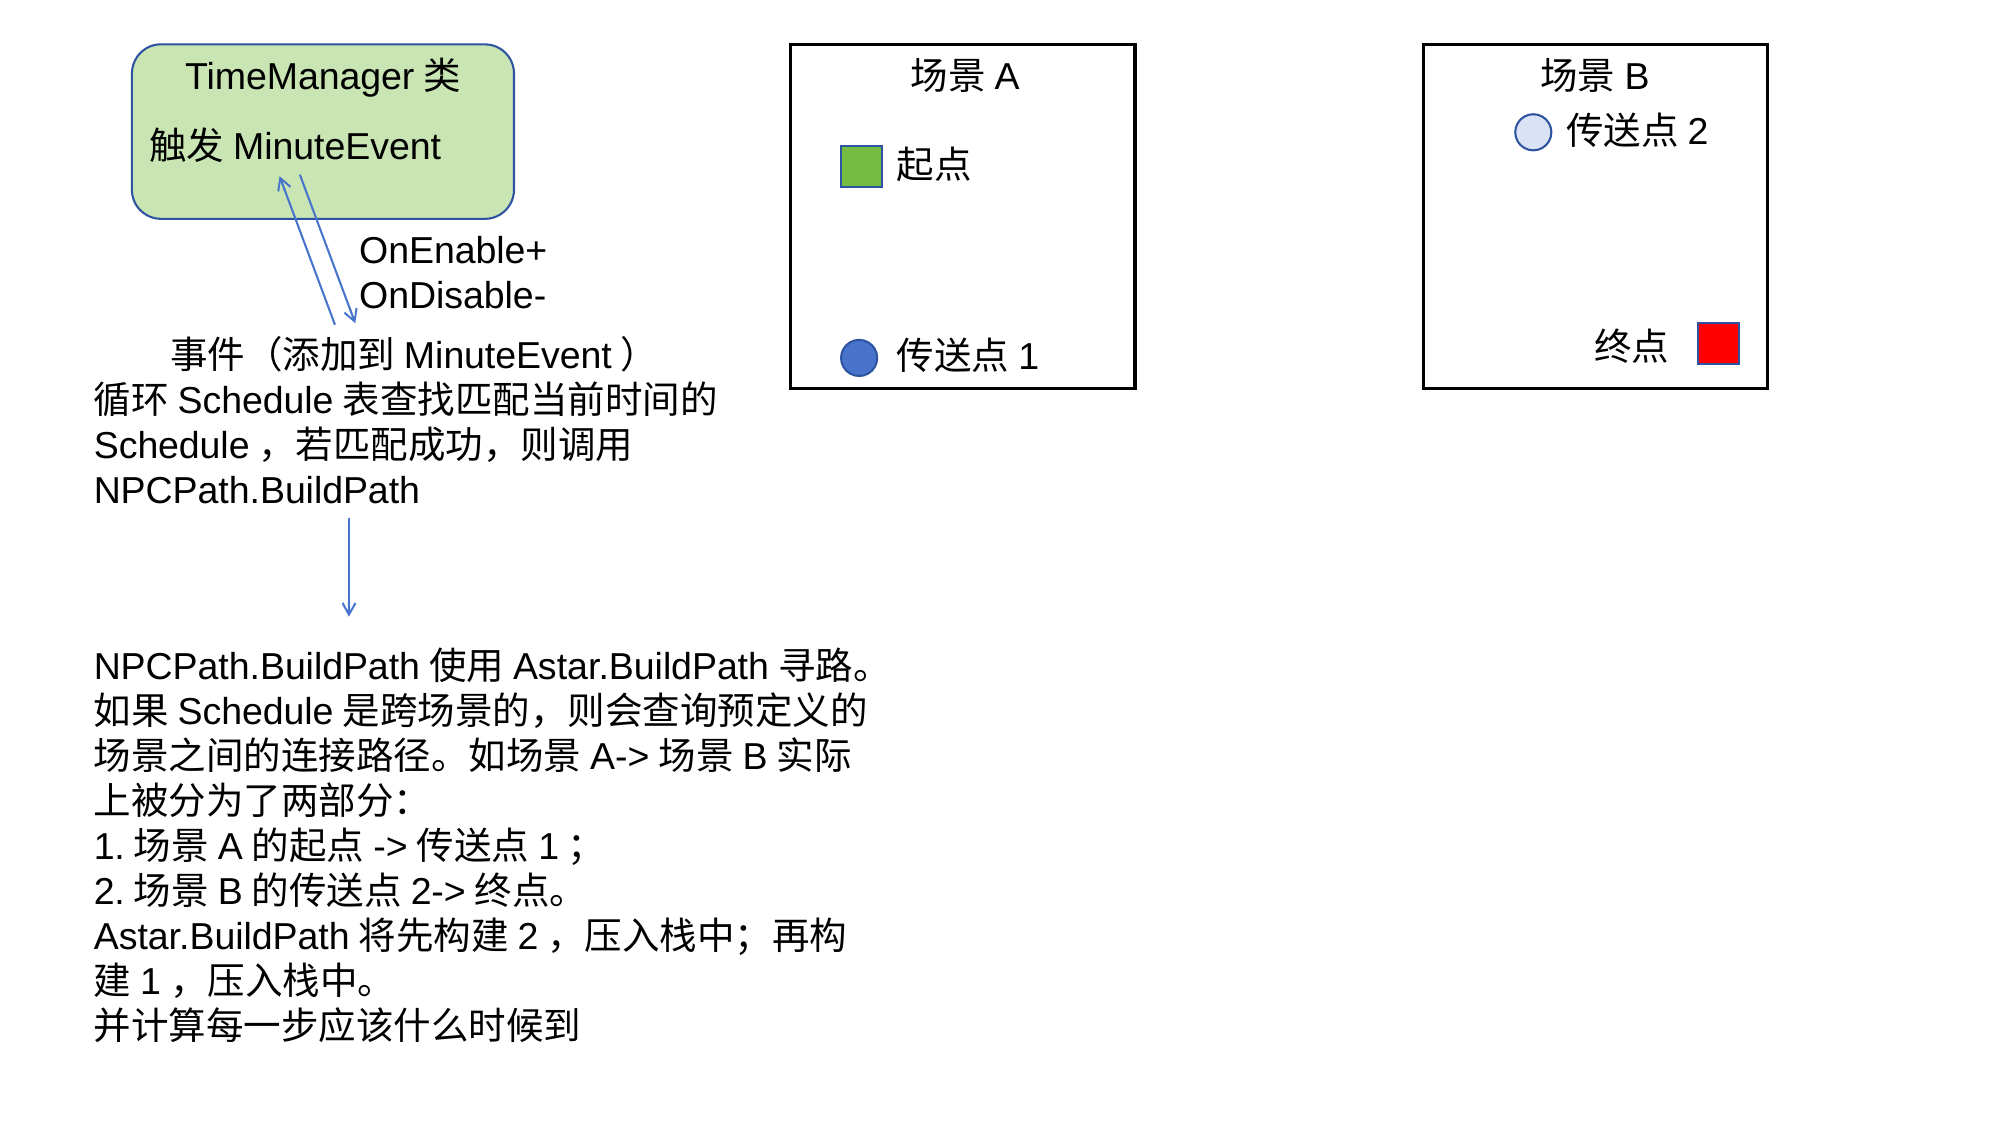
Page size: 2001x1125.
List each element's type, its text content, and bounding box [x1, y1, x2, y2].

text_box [278, 175, 336, 326]
text_box [130, 43, 516, 220]
text_box TimeManager类 [159, 44, 487, 104]
text_box 传送点2 [1551, 100, 1729, 160]
text_box 场景A [801, 44, 1129, 104]
text_box OnEnable+ OnDisable- [356, 218, 636, 324]
text_box NPCPath.BuildPath使用Astar.BuildPath寻路。如果Schedule是跨场景的，则会查询预定义的场景之间的连接路径。如场景A->场景B实际上被分为了两部分： 1.场景A的起点->传送点1； 2.场景B的传送点2->终点。 Astar.BuildPath将先构建2，压入栈中；再构建1，压入栈中。 并计算每一步应该什么时候到 [78, 634, 883, 1055]
text_box [840, 338, 879, 378]
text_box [299, 174, 356, 324]
text_box [1422, 43, 1768, 390]
text_box 触发MinuteEvent [131, 114, 459, 174]
text_box [1697, 322, 1740, 365]
text_box 场景B [1431, 44, 1759, 104]
text_box [840, 145, 882, 188]
text_box 起点 [882, 133, 1004, 194]
text_box [790, 43, 1136, 390]
text_box [1514, 113, 1551, 152]
text_box 事件（添加到MinuteEvent） 循环Schedule表查找匹配当前时间的Schedule，若匹配成功，则调用NPCPath.BuildPath [78, 323, 750, 518]
text_box 终点 [1579, 315, 1694, 376]
text_box 传送点1 [882, 324, 1058, 385]
